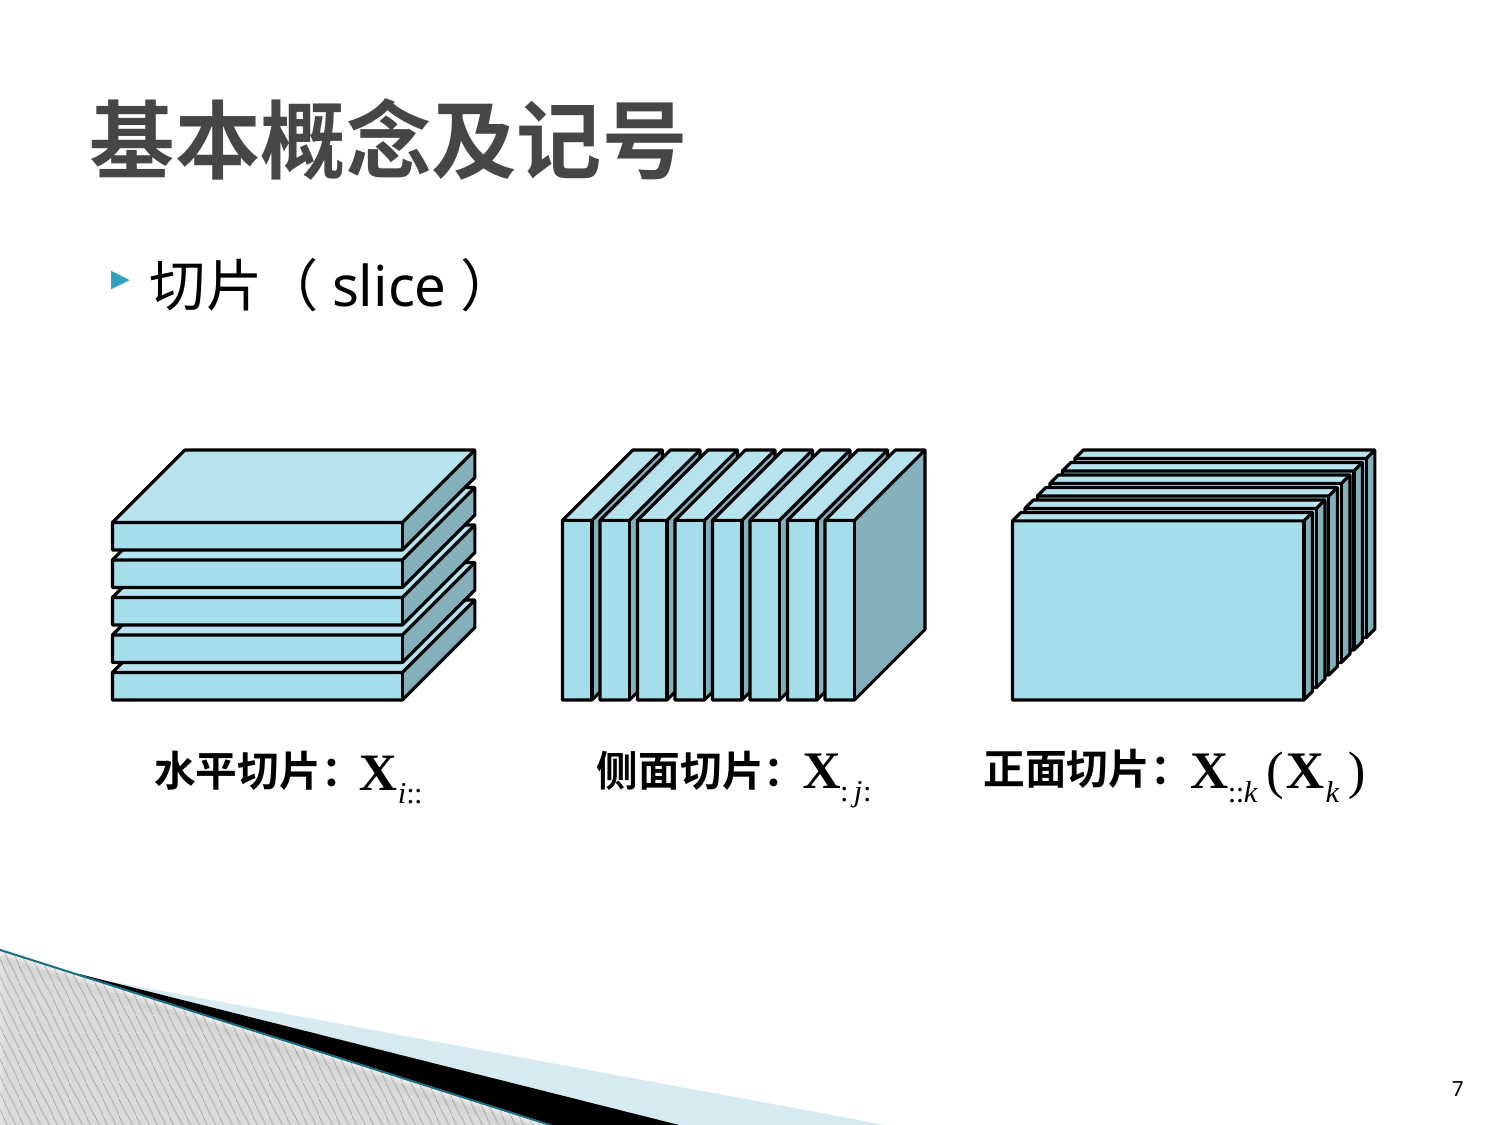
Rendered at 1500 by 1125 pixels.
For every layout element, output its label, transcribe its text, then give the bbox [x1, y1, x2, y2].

slide_number 7 [1418, 1051, 1479, 1112]
title 基本概念及记号 [75, 45, 1425, 233]
list 切片（slice） [75, 242, 1425, 986]
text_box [112, 449, 1376, 819]
